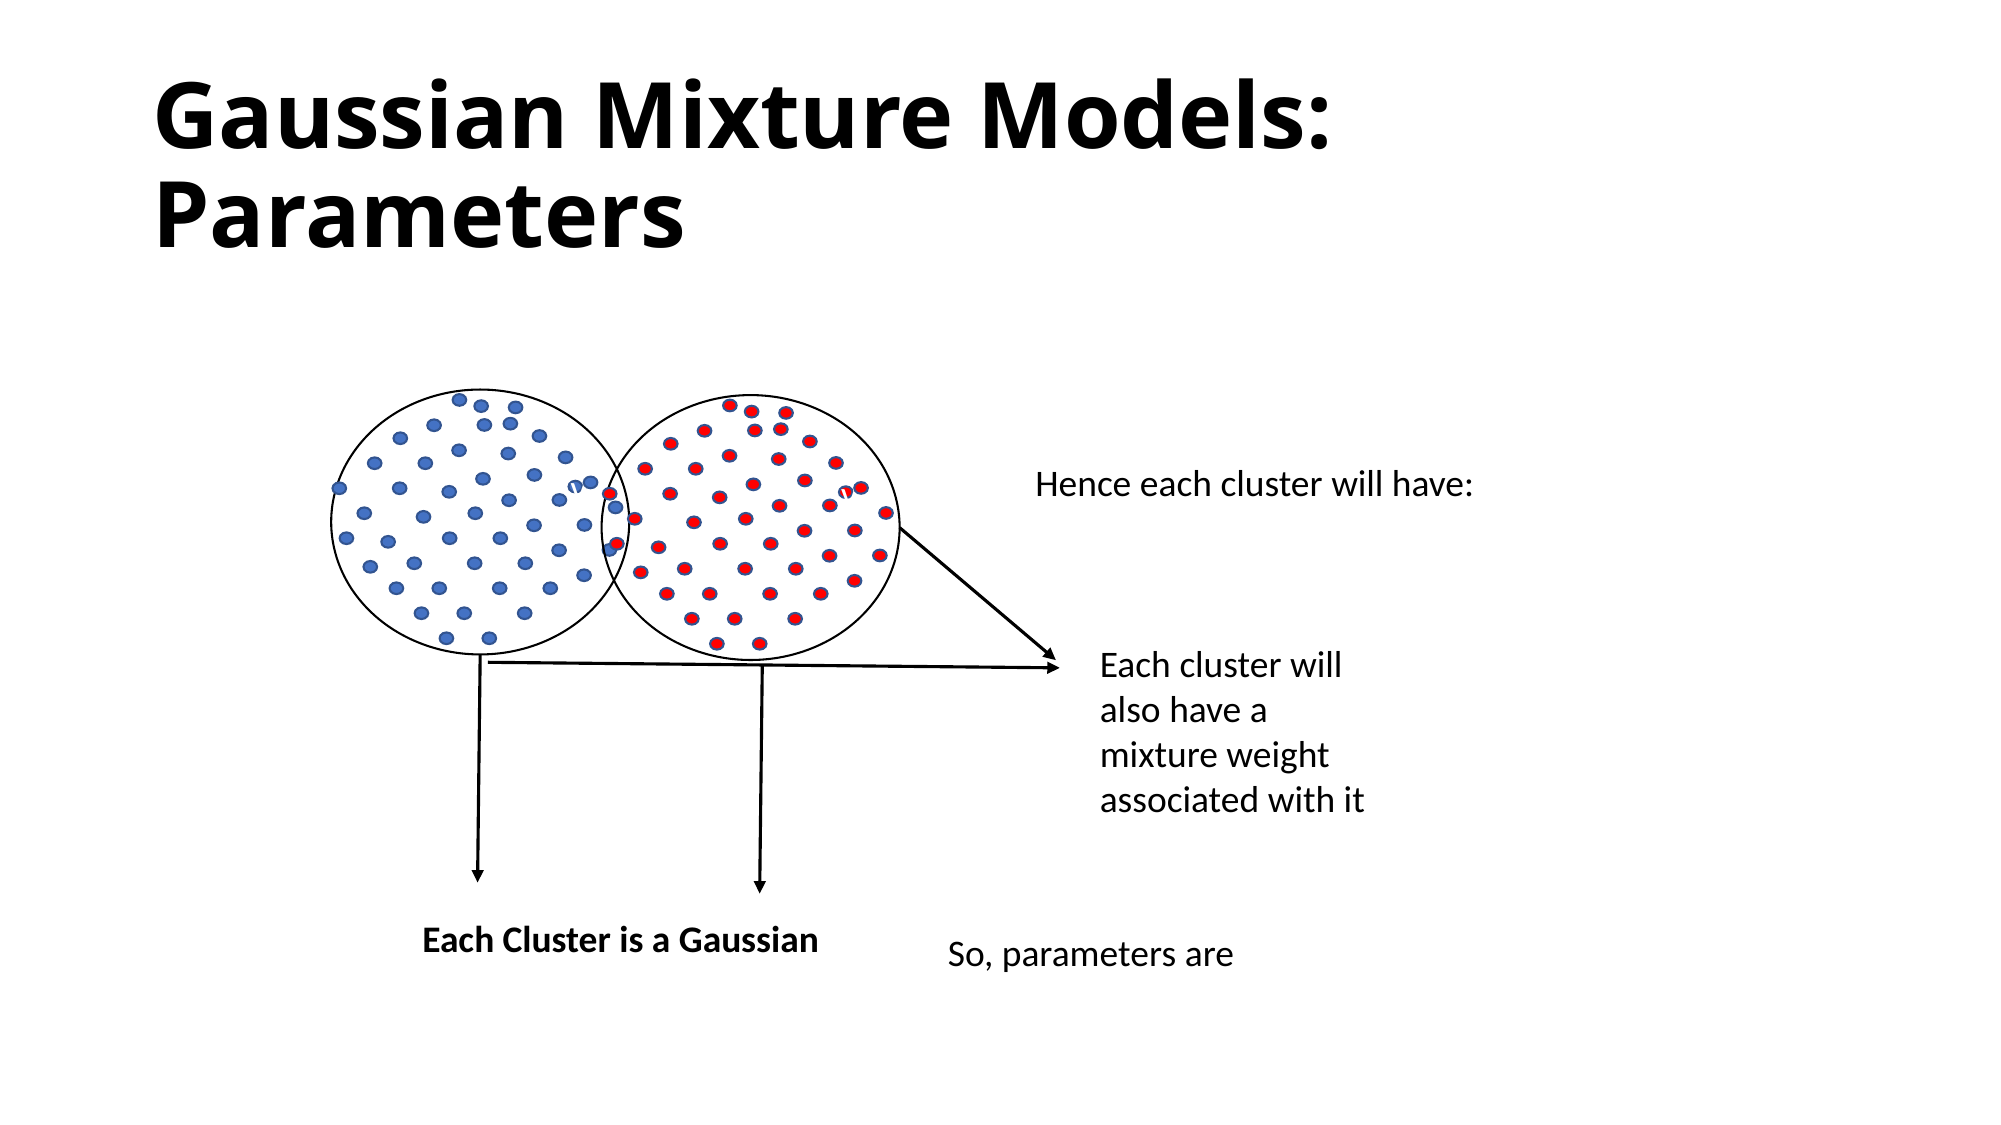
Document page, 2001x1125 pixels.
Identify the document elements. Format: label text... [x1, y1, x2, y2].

text_box [812, 586, 829, 601]
text_box [507, 400, 524, 415]
text_box [637, 461, 654, 476]
text_box [331, 481, 348, 496]
text_box [696, 423, 713, 438]
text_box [477, 654, 481, 883]
text_box [683, 611, 700, 626]
text_box [542, 581, 559, 596]
text_box [662, 436, 679, 451]
title Gaussian Mixture Models: Parameters [137, 59, 1863, 278]
text_box [366, 456, 383, 471]
text_box [356, 506, 373, 521]
text_box [491, 581, 508, 596]
text_box [441, 531, 458, 546]
text_box [582, 475, 599, 490]
text_box [501, 493, 517, 508]
text_box [600, 394, 901, 662]
text_box [650, 540, 667, 555]
text_box [362, 559, 379, 574]
text_box [762, 586, 779, 601]
text_box [708, 636, 725, 651]
text_box [338, 531, 355, 546]
text_box [871, 548, 888, 563]
text_box [846, 523, 863, 538]
text_box [676, 561, 693, 576]
text_box [526, 518, 542, 533]
text_box [451, 443, 467, 458]
text_box [601, 486, 618, 501]
text_box [415, 509, 432, 524]
text_box [686, 515, 702, 530]
text_box [846, 573, 863, 588]
text_box [712, 536, 729, 551]
text_box [392, 431, 409, 446]
text_box [821, 498, 838, 513]
text_box [743, 404, 760, 419]
text_box [828, 456, 844, 470]
text_box [441, 484, 458, 499]
text_box [746, 423, 763, 438]
text_box [456, 606, 473, 621]
text_box [557, 450, 574, 465]
text_box [658, 586, 675, 601]
text_box [721, 448, 738, 463]
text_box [899, 527, 1056, 661]
text_box [770, 452, 787, 466]
text_box v [567, 479, 584, 494]
text_box [467, 506, 484, 521]
text_box [516, 606, 533, 621]
text_box [608, 536, 625, 551]
text_box [476, 418, 493, 432]
text_box [802, 434, 818, 449]
text_box [853, 481, 869, 495]
text_box [721, 398, 738, 413]
text_box [796, 523, 813, 538]
text_box [330, 388, 617, 656]
text_box [492, 531, 509, 546]
text_box [772, 422, 789, 437]
text_box [726, 611, 743, 626]
text_box [662, 486, 679, 501]
text_box [502, 416, 519, 431]
text_box [701, 586, 718, 601]
text_box [466, 556, 483, 571]
text_box [473, 399, 490, 414]
text_box [380, 534, 397, 549]
text_box [751, 636, 768, 651]
text_box [762, 536, 779, 551]
text_box [388, 581, 405, 596]
text_box [576, 568, 592, 583]
text_box [771, 498, 788, 513]
text_box [517, 556, 534, 571]
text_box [487, 662, 1060, 668]
text_box [821, 548, 838, 563]
text_box [526, 468, 543, 482]
text_box [778, 406, 794, 420]
text_box [737, 561, 754, 576]
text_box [759, 668, 763, 894]
text_box [626, 511, 643, 526]
text_box [632, 565, 649, 580]
text_box [878, 506, 894, 520]
text_box [787, 611, 804, 626]
text_box [417, 456, 434, 471]
text_box [737, 511, 754, 526]
text_box [711, 490, 728, 505]
text_box [551, 493, 568, 507]
text_box [531, 429, 548, 443]
text_box Each Cluster is a Gaussian [407, 907, 839, 967]
text_box [481, 631, 498, 646]
text_box [687, 461, 704, 476]
text_box [413, 606, 430, 621]
text_box [745, 477, 762, 492]
text_box v [837, 485, 854, 500]
text_box [406, 556, 423, 571]
text_box [451, 393, 468, 407]
text_box [796, 473, 813, 488]
text_box [576, 518, 593, 532]
text_box [391, 481, 408, 496]
text_box [787, 561, 804, 576]
text_box [426, 418, 442, 433]
text_box [475, 471, 491, 486]
text_box [431, 581, 448, 596]
text_box [551, 543, 568, 558]
text_box [438, 631, 455, 646]
text_box [500, 446, 517, 461]
